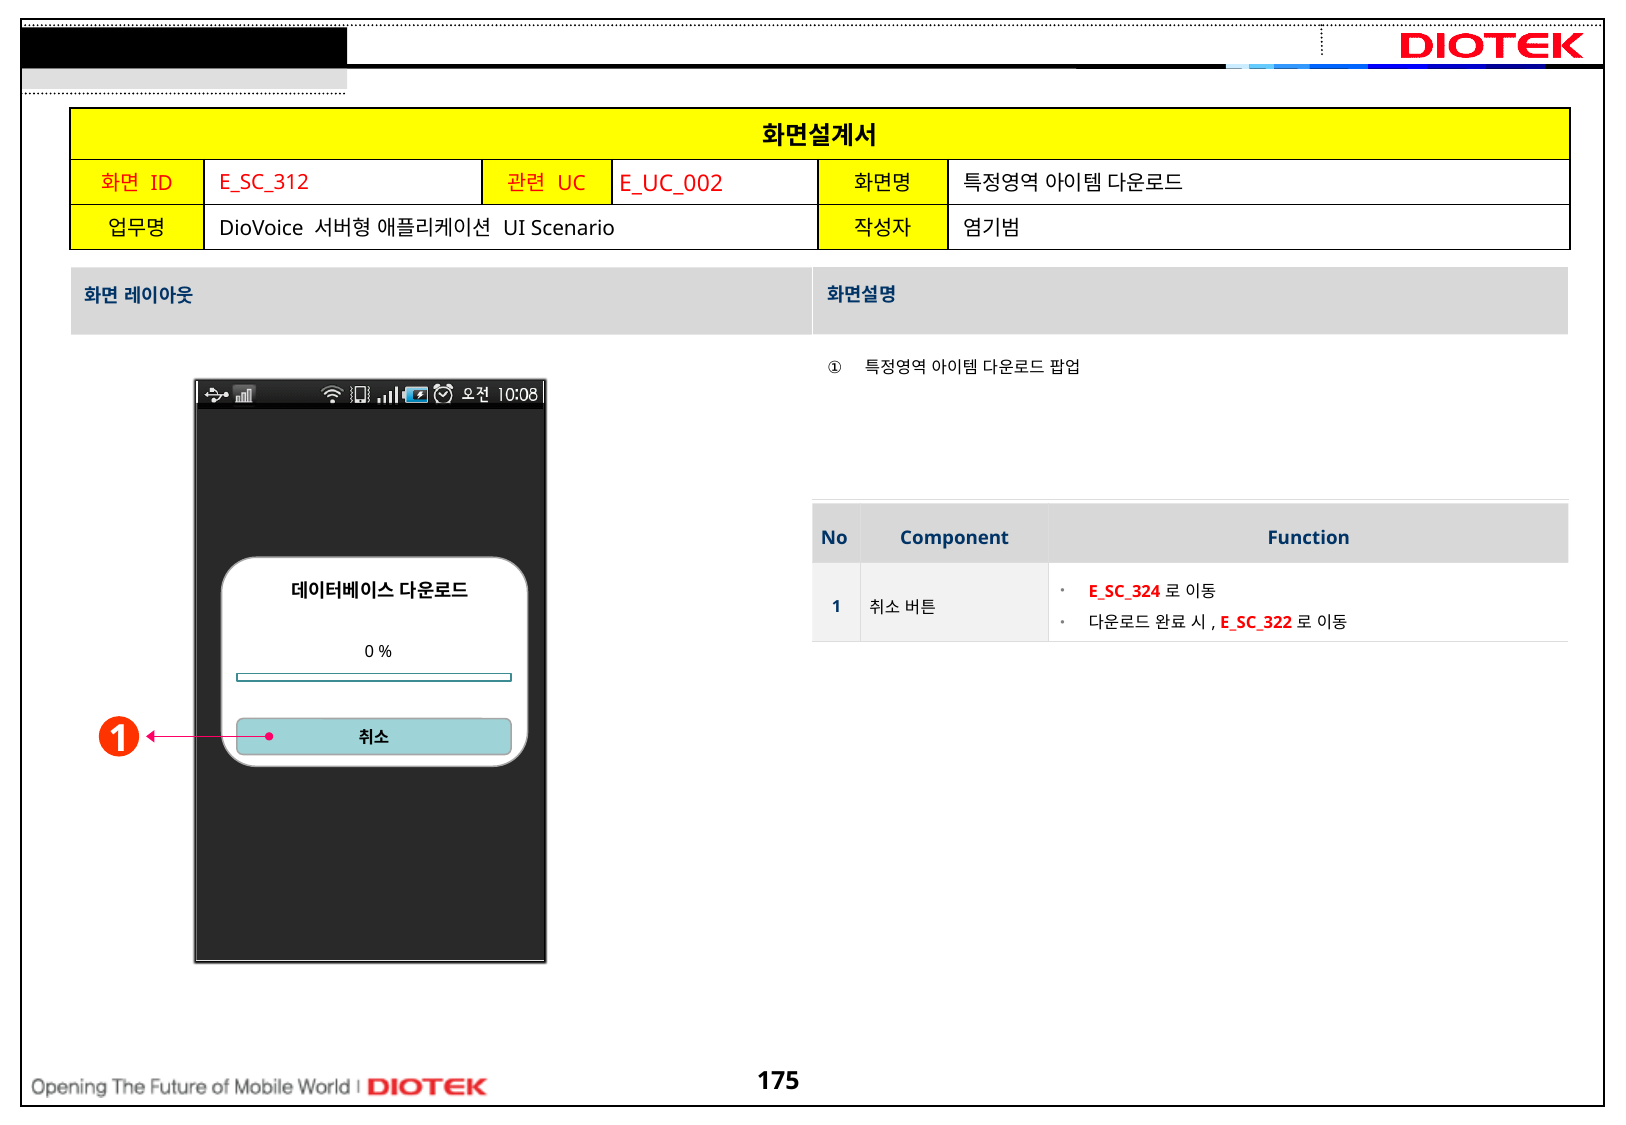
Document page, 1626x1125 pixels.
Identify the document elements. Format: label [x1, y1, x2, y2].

table_cell [205, 160, 481, 204]
table_header [71, 109, 1569, 159]
table_cell [813, 334, 1568, 499]
table_header [813, 267, 1568, 334]
table_header [1049, 503, 1568, 562]
table_cell [949, 160, 1569, 204]
table_cell [1049, 563, 1568, 641]
picture [1401, 33, 1584, 58]
text_box [98, 716, 140, 757]
picture [31, 1066, 508, 1098]
table_cell [812, 563, 860, 641]
table_cell [71, 160, 203, 204]
table_cell [861, 563, 1048, 641]
table_header [861, 503, 1048, 562]
table_cell [819, 205, 947, 249]
table_cell [71, 205, 203, 249]
table_cell [483, 160, 611, 204]
table_cell [613, 160, 817, 204]
table_header [71, 267, 812, 335]
table_cell [819, 160, 947, 204]
table_cell [949, 205, 1569, 249]
table_cell [205, 205, 817, 249]
table_header [812, 503, 860, 562]
picture [195, 381, 544, 961]
